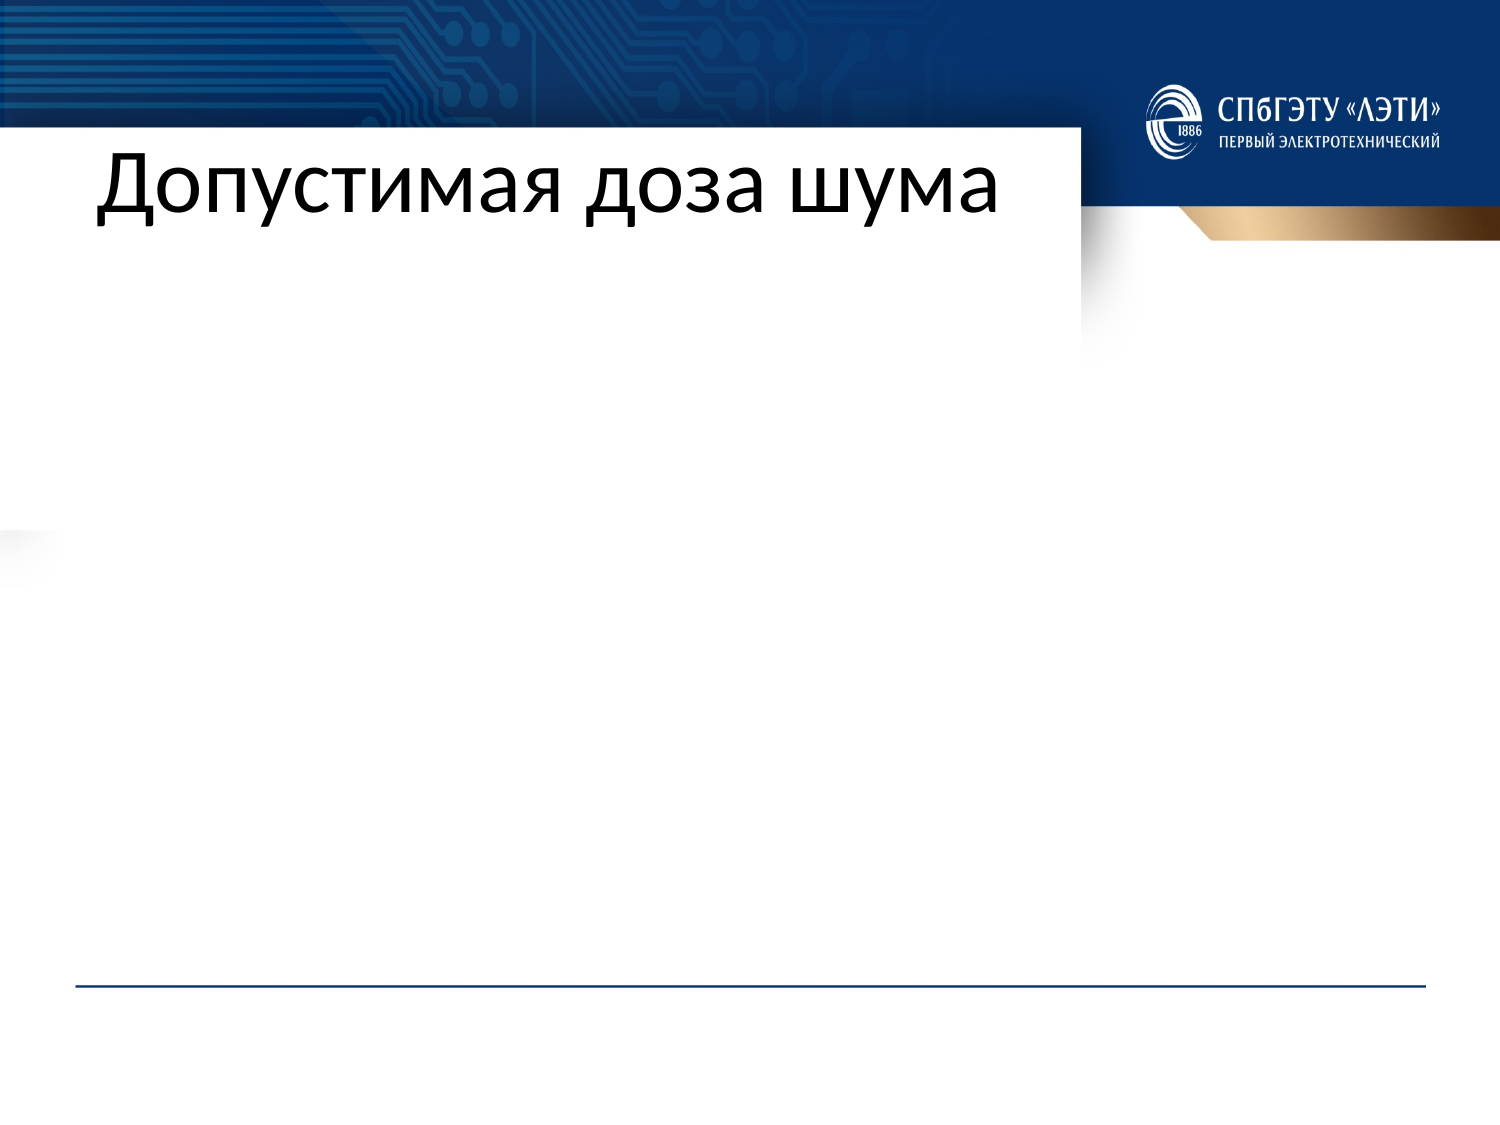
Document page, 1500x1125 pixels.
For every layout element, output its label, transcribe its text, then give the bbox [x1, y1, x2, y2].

title Допустимая доза шума [0, 113, 1225, 223]
picture [0, 0, 1500, 1125]
